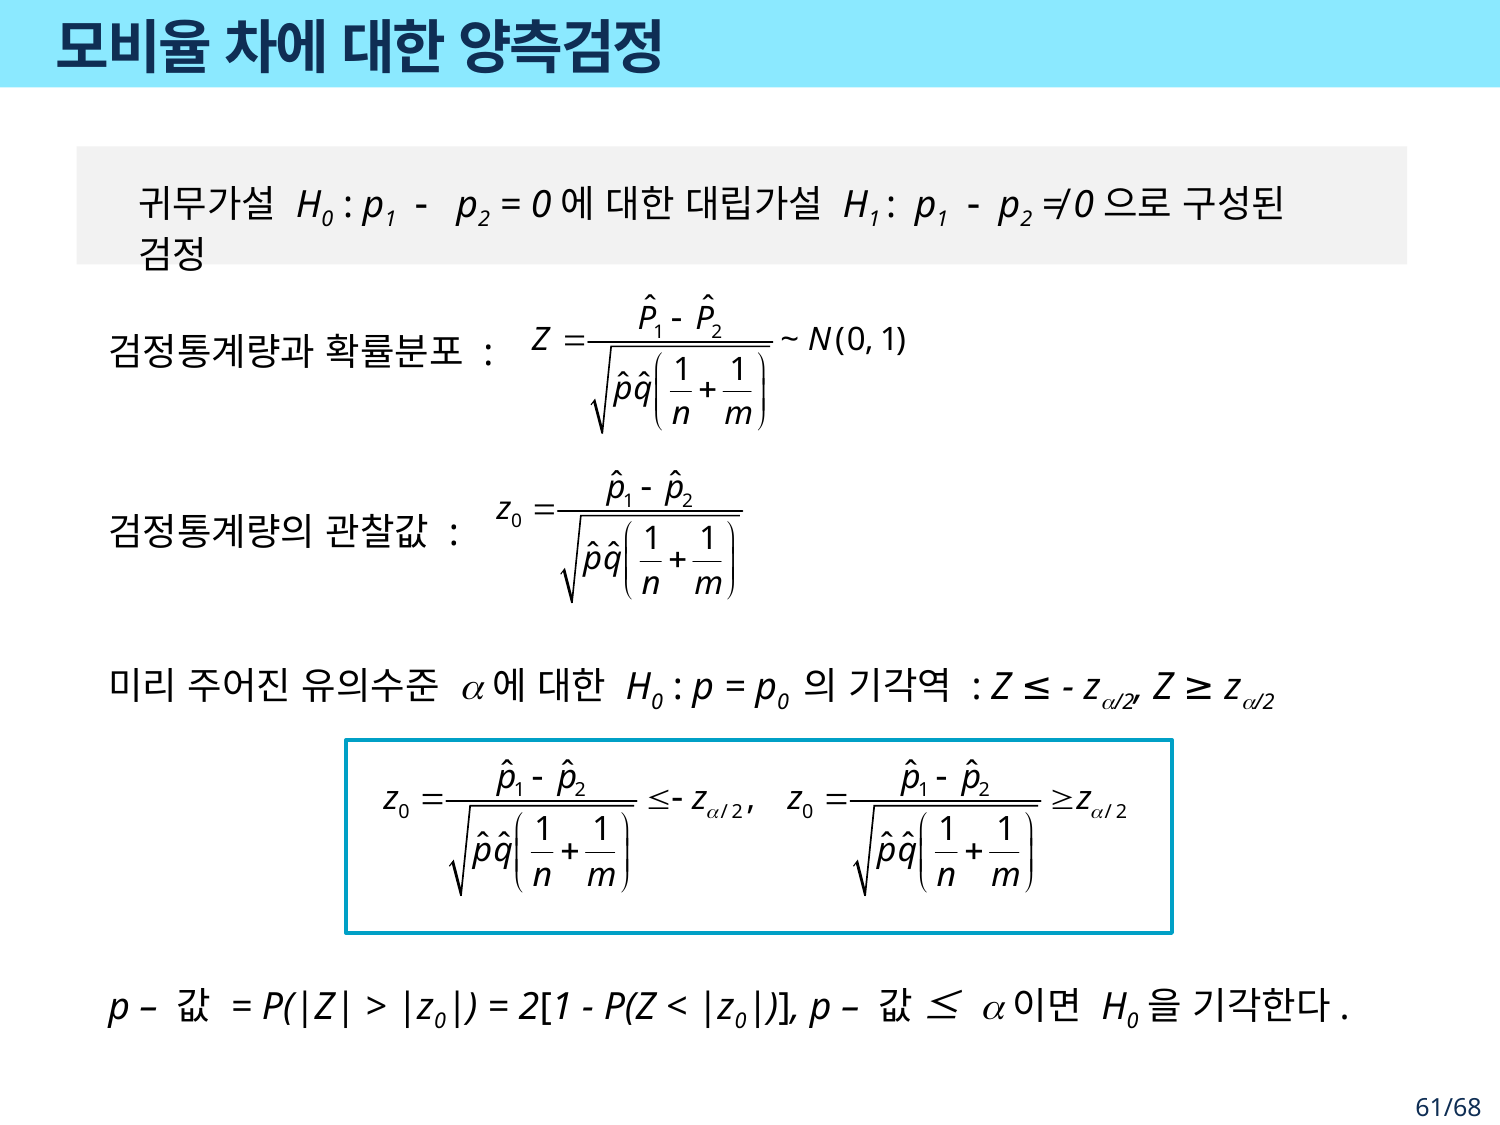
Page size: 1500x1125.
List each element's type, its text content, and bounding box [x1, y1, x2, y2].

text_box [490, 467, 751, 609]
text_box 미리 주어진 유의수준 a에 대한 H0 : p = p0 의 기각역 : Z ≤ - za/2, Z ≥ za/2 [93, 654, 1442, 721]
text_box 검정통계량과 확률분포 : 검정통계량의 관찰값 : [93, 320, 1442, 560]
title 모비율 차에 대한 양측검정 [40, 5, 1488, 84]
text_box [75, 144, 1409, 267]
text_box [377, 756, 1133, 902]
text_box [527, 290, 913, 440]
text_box 귀무가설 H0 : p1 - p2 = 0에 대한 대립가설 H1 : p1 - p2 ≠ 0으로 구성된 검정 [123, 172, 1357, 284]
text_box p – 값 = P(|Z| > |z0|) = 2[1 - P(Z < |z0|)], p – 값 ≤ a이면 H0을 기각한다. [93, 974, 1442, 1041]
text_box [344, 738, 1174, 935]
